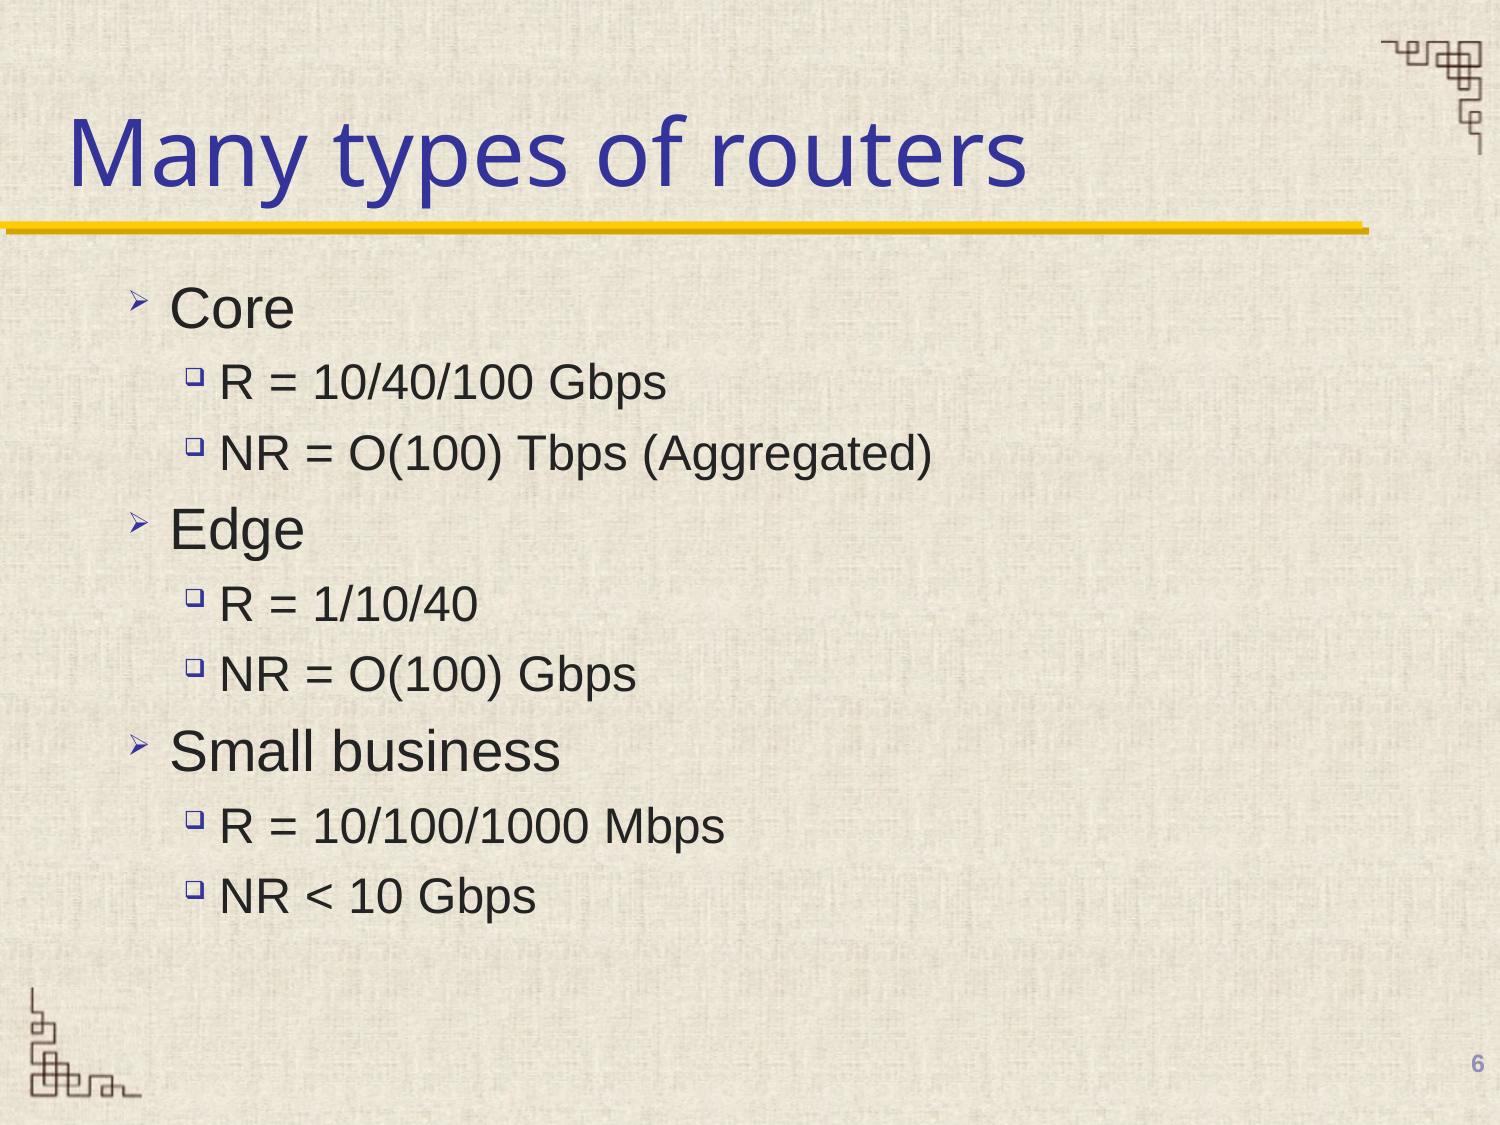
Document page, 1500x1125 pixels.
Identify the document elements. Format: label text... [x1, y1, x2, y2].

picture [0, 988, 141, 1122]
title Many types of routers [49, 24, 1451, 213]
list Core R = 10/40/100 Gbps NR = O(100) Tbps (Aggregated) Edge R = 1/10/40 NR = O(100) Gbps Small business R = 10/100/1000 Mbps NR < 10 Gbps [112, 262, 1413, 988]
slide_number 6 [1400, 1025, 1500, 1100]
picture [0, 0, 1500, 1125]
